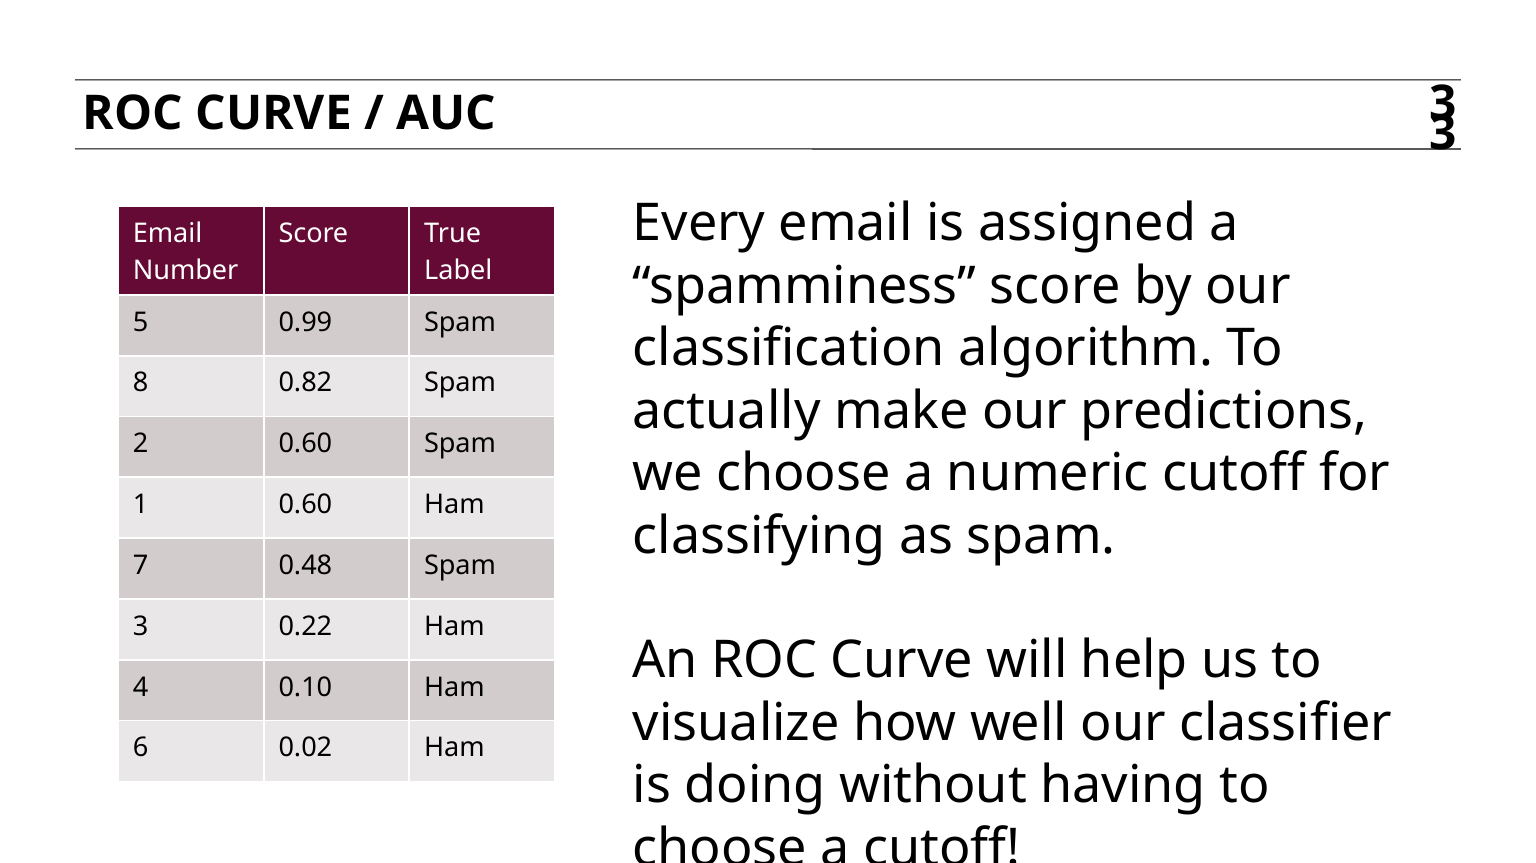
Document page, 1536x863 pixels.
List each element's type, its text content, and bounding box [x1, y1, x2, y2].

list ROC Curve / AUC [67, 81, 1118, 132]
text_box Every email is assigned a “spamminess” score by our classification algorithm. To actually make our predictions, we choose a numeric cutoff for classifying as spam. An ROC Curve will help us to visualize how well our classifier is doing without having to choose a cutoff! [617, 181, 1443, 863]
table_cell 7 [119, 539, 263, 598]
table_cell 0.99 [265, 296, 408, 355]
table_cell Spam [410, 296, 554, 355]
table_header True Label [410, 207, 554, 294]
table_cell 0.10 [265, 661, 408, 720]
table_cell 0.60 [265, 478, 408, 537]
table_cell 2 [119, 417, 263, 476]
table_cell Spam [410, 417, 554, 476]
table_header Email Number [119, 207, 263, 294]
table_cell Ham [410, 661, 554, 720]
table_cell 4 [119, 661, 263, 720]
table_cell 0.02 [265, 721, 408, 781]
table_cell 0.22 [265, 600, 408, 659]
table_cell 0.48 [265, 539, 408, 598]
table_cell 8 [119, 357, 263, 416]
table_cell 3 [119, 600, 263, 659]
table_cell 0.82 [265, 357, 408, 416]
table_cell 1 [119, 478, 263, 537]
table_cell Spam [410, 539, 554, 598]
table_cell Ham [410, 478, 554, 537]
table_cell Spam [410, 357, 554, 416]
table_cell Ham [410, 600, 554, 659]
table_cell Ham [410, 721, 554, 781]
table_header Score [265, 207, 408, 294]
table_cell 0.60 [265, 417, 408, 476]
slide_number 33 [1419, 86, 1461, 138]
table_cell 6 [119, 721, 263, 781]
table_cell 5 [119, 296, 263, 355]
